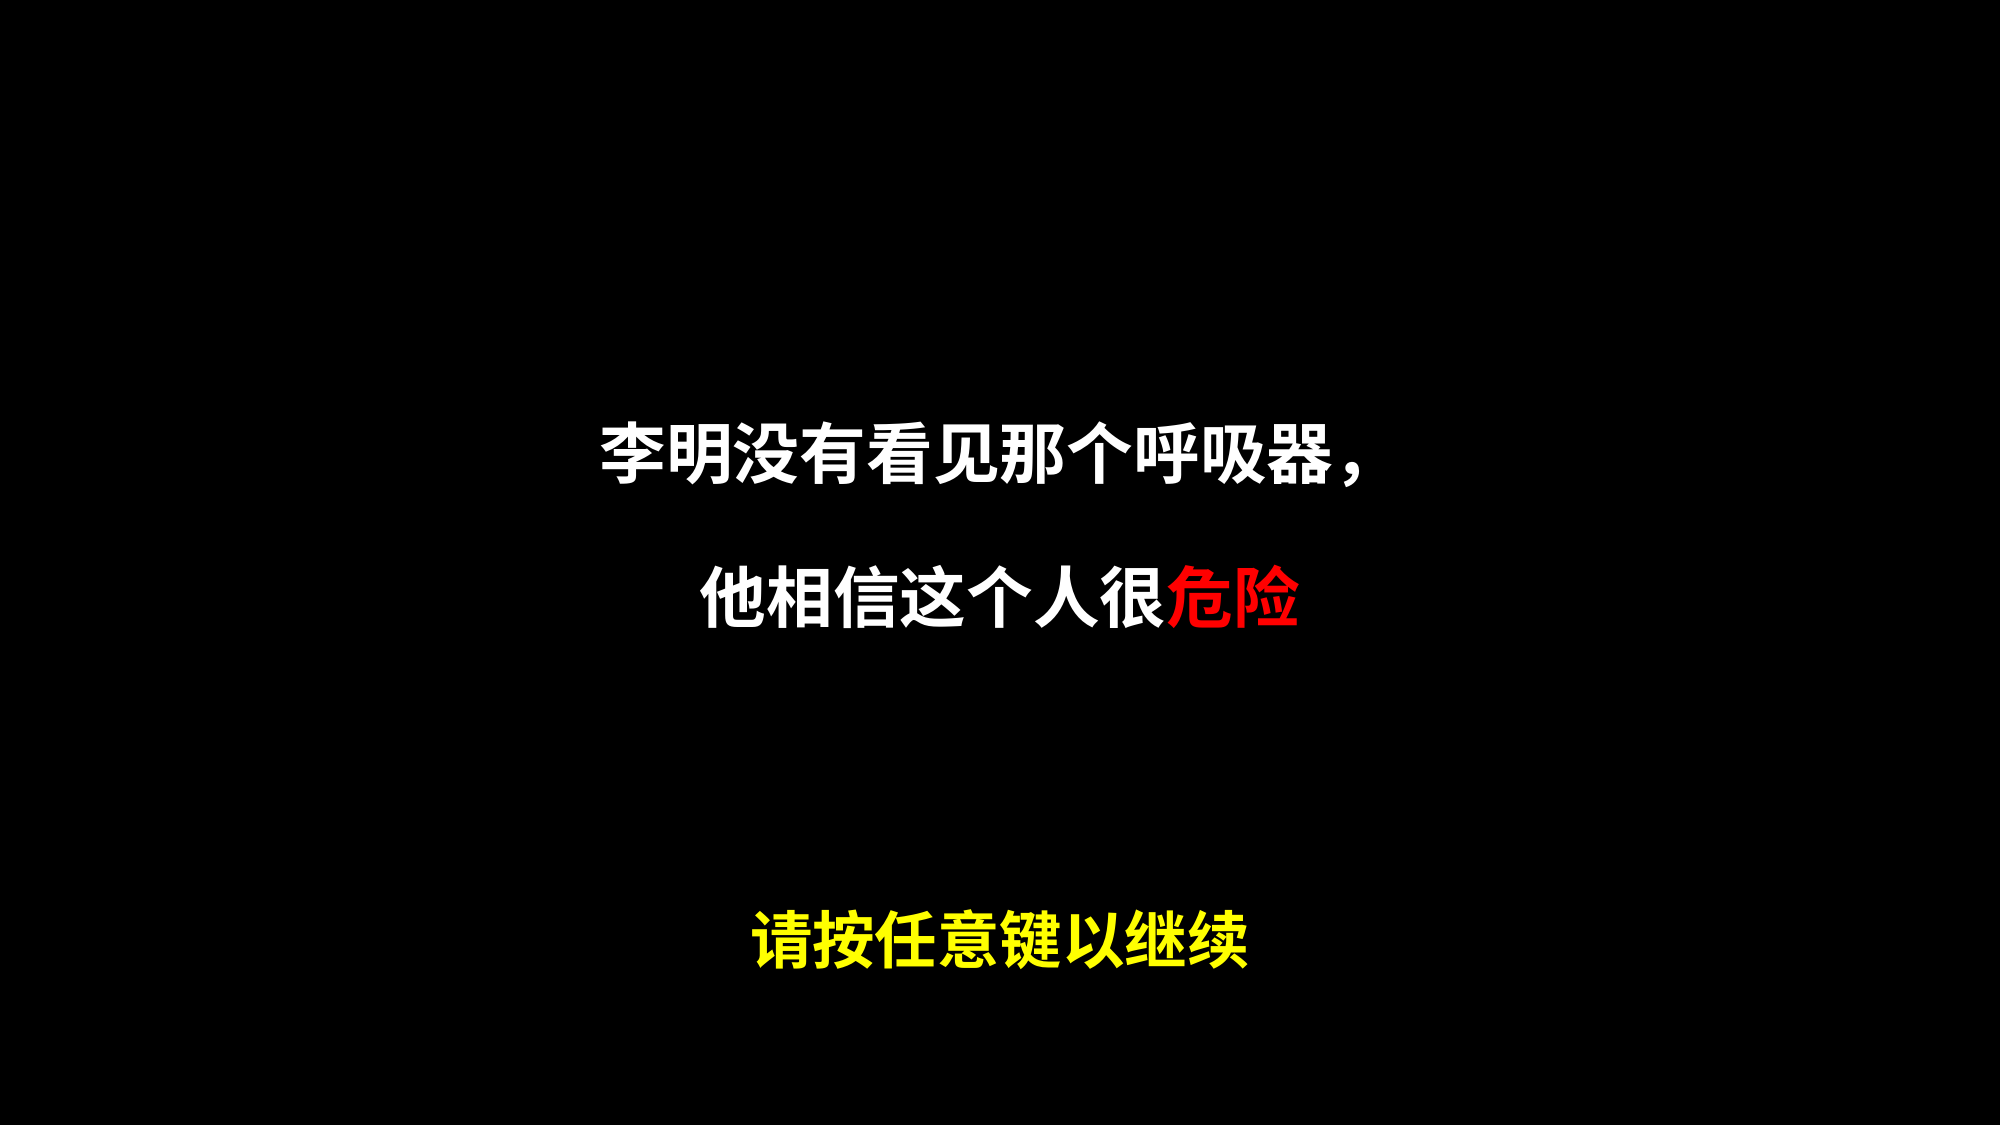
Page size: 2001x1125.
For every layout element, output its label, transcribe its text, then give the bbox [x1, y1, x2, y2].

title 李明没有看见那个呼吸器， 他相信这个人很危险 [249, 252, 1750, 645]
text_box 请按任意键以继续 [500, 893, 1500, 984]
